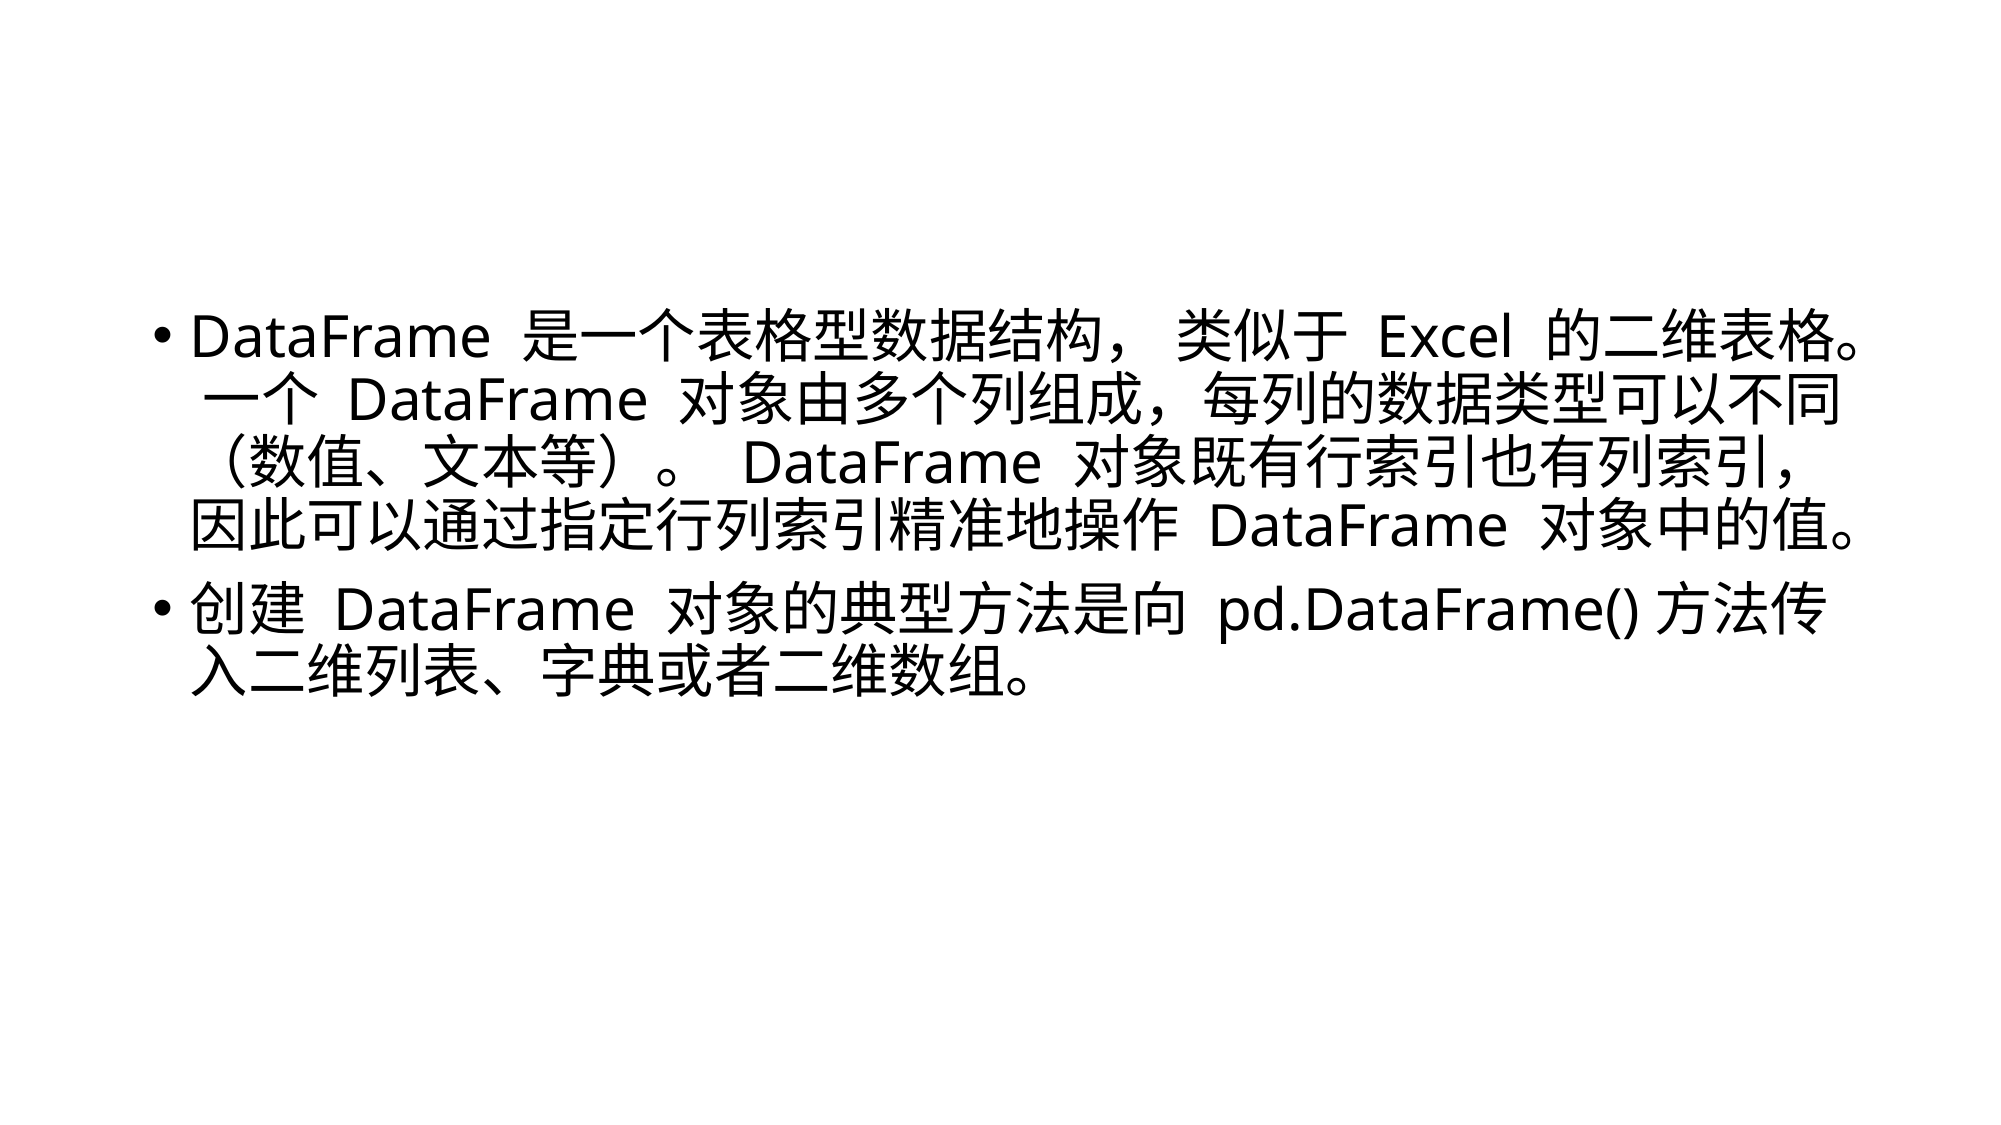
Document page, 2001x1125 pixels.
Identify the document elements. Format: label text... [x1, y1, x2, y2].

list DataFrame 是一个表格型数据结构， 类似于 Excel 的二维表格。 一个 DataFrame 对象由多个列组成，每列的数据类型可以不同（数值、文本等）。 DataFrame 对象既有行索引也有列索引，因此可以通过指定行列索引精准地操作 DataFrame 对象中的值。 创建 DataFrame 对象的典型方法是向 pd.DataFrame()方法传入二维列表、字典或者二维数组。 [137, 299, 1863, 1014]
